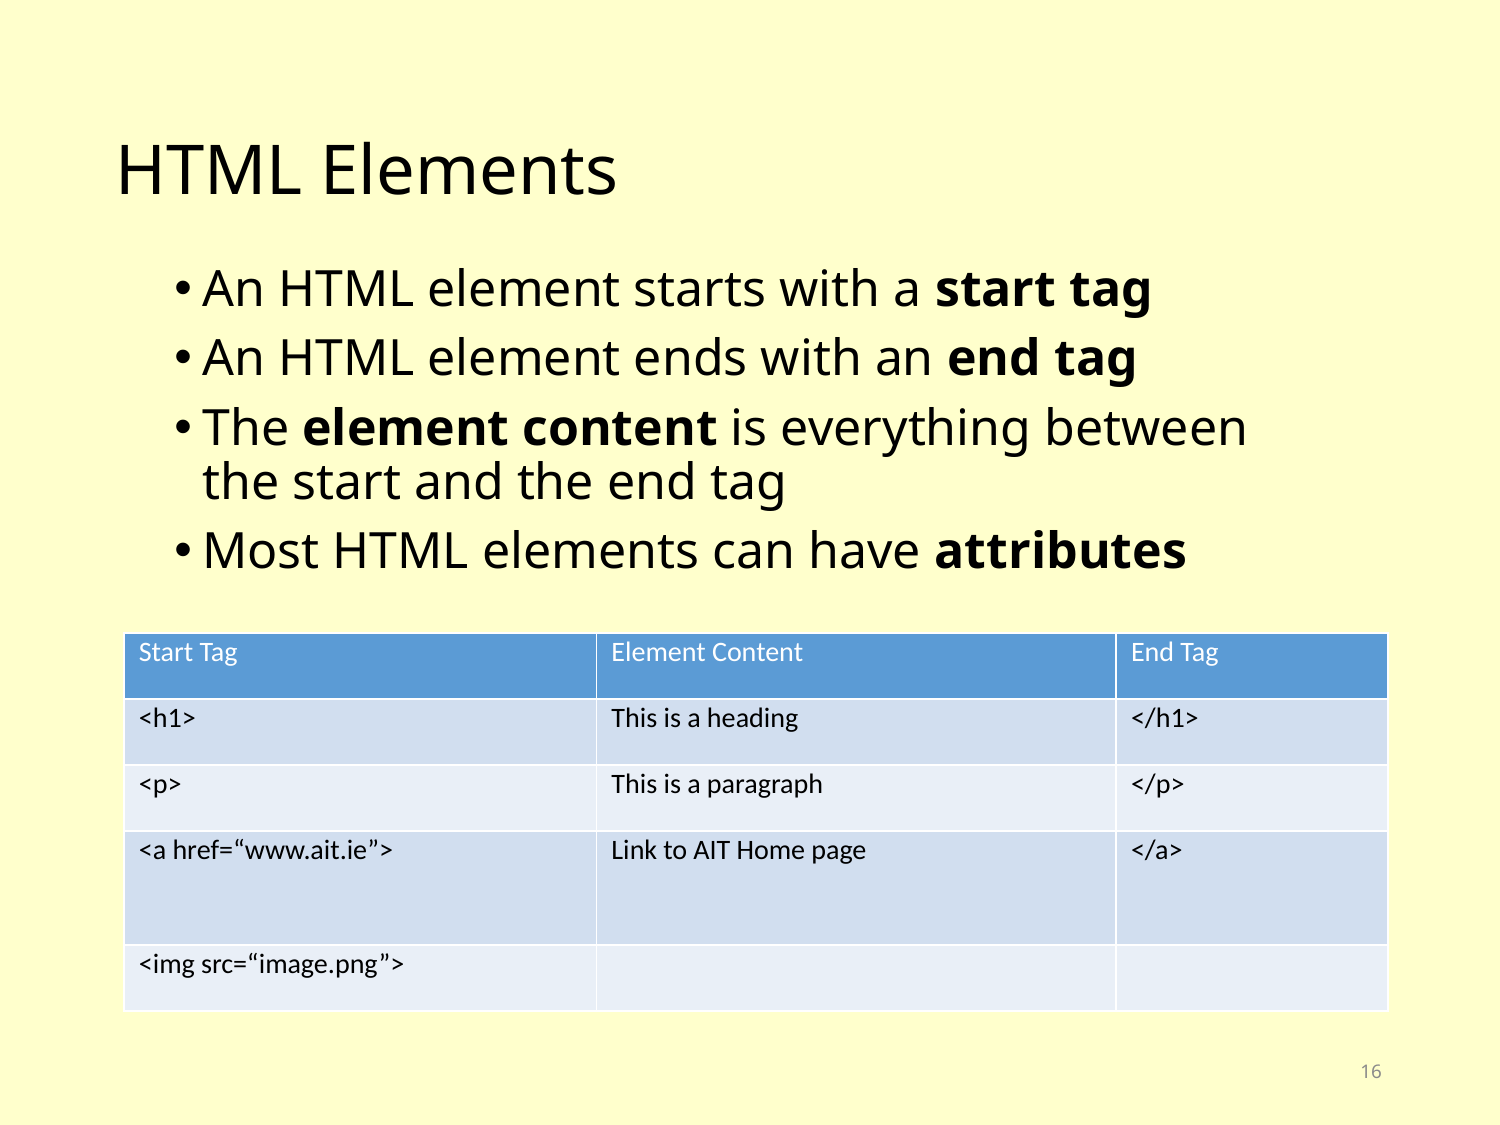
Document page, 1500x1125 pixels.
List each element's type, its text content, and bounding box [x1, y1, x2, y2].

table_header Element Content [597, 634, 1115, 698]
table_cell This is a heading [597, 700, 1115, 764]
table_cell </a> [1117, 832, 1387, 944]
table_cell <p> [125, 766, 596, 830]
list An HTML element starts with a start tag An HTML element ends with an end tag The element content is everything between the start and the end tag Most HTML elements can have attributes [159, 255, 1272, 632]
table_cell <a href=“www.ait.ie”> [125, 832, 596, 944]
table_header End Tag [1117, 634, 1387, 698]
table_cell Link to AIT Home page [597, 832, 1115, 944]
slide_number 16 [1059, 1042, 1397, 1103]
table_cell [1117, 946, 1387, 1010]
table_cell [597, 946, 1115, 1010]
table_cell <h1> [125, 700, 596, 764]
table_cell This is a paragraph [597, 766, 1115, 830]
table_cell <img src=“image.png”> [125, 946, 596, 1010]
table_header Start Tag [125, 634, 596, 698]
table_cell </h1> [1117, 700, 1387, 764]
title HTML Elements [100, 78, 1253, 266]
table_cell </p> [1117, 766, 1387, 830]
